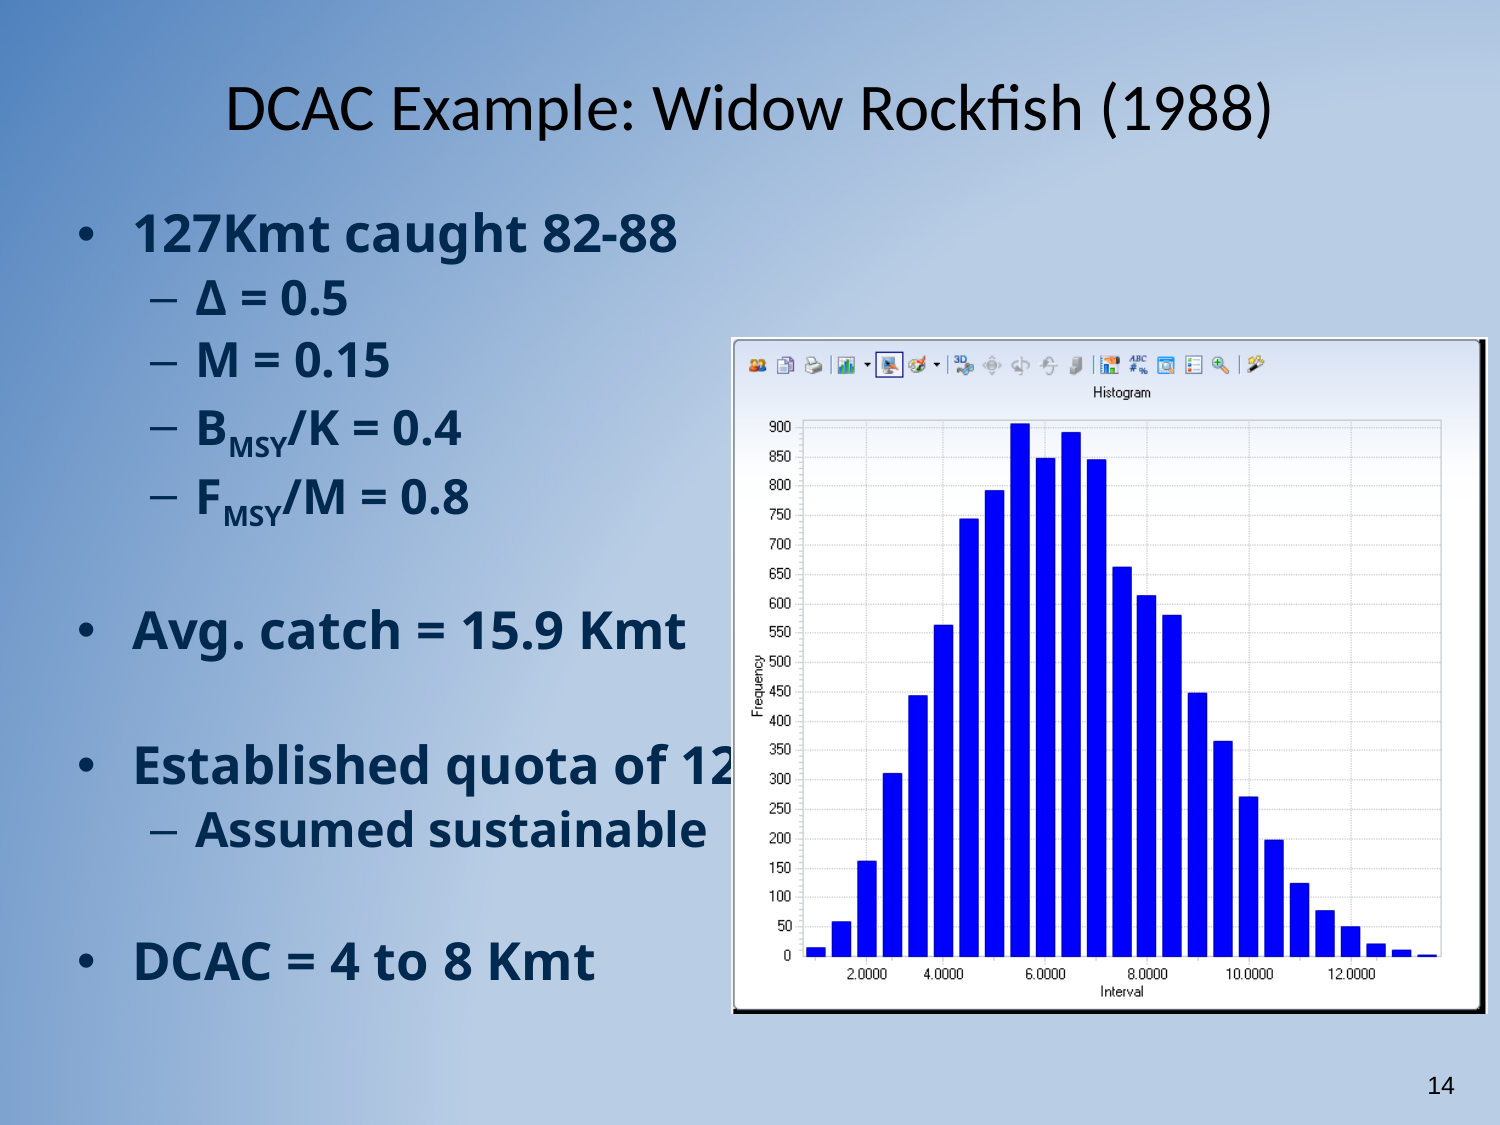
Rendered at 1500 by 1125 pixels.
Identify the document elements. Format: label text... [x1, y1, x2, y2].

title DCAC Example: Widow Rockfish (1988) [75, 45, 1425, 163]
list 127Kmt caught 82-88 Δ = 0.5 M = 0.15 BMSY/K = 0.4 FMSY/M = 0.8 Avg. catch = 15.9 Kmt Established quota of 12.1Kmt Assumed sustainable DCAC = 4 to 8 Kmt [62, 200, 1425, 1005]
picture [0, 0, 1500, 1125]
